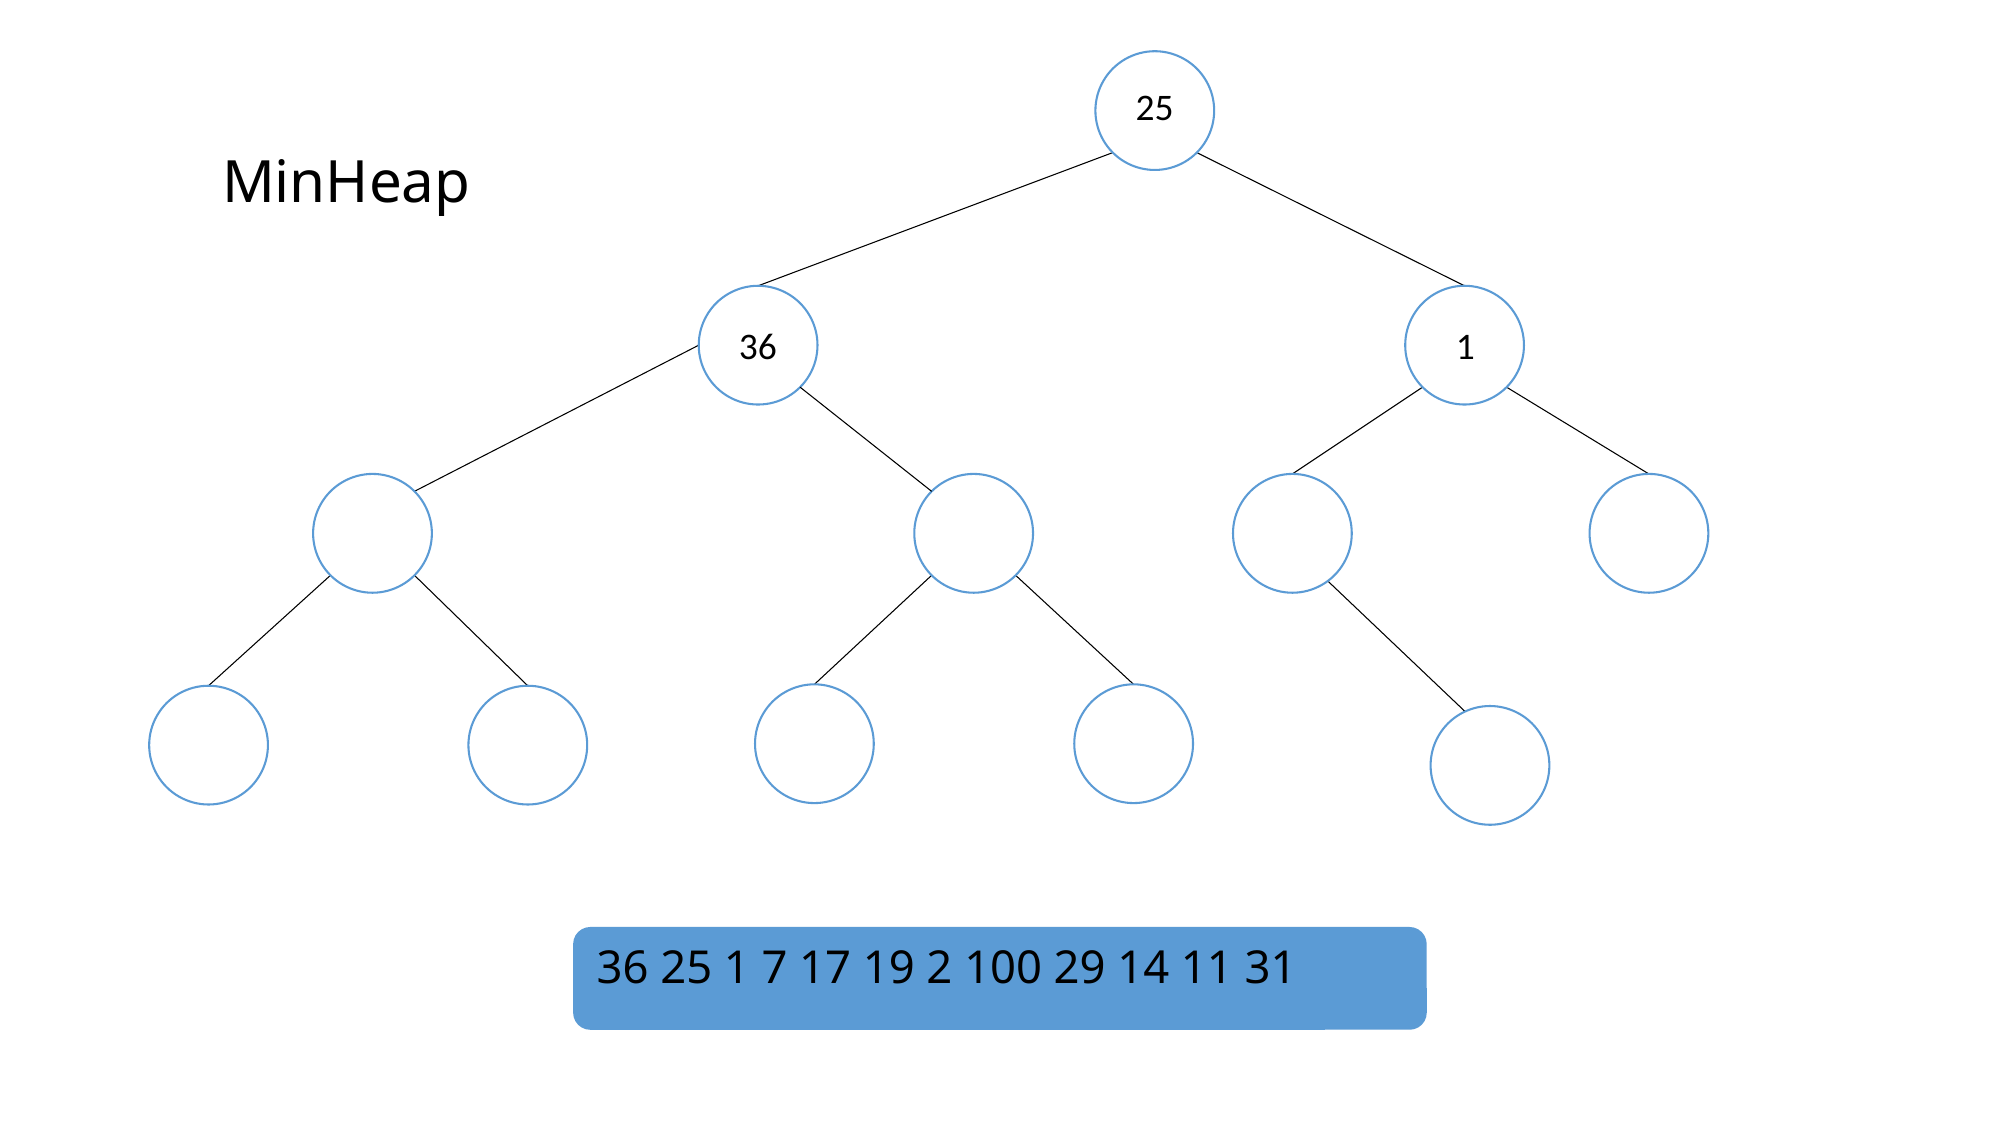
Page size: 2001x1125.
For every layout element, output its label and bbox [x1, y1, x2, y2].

text_box [148, 50, 1710, 826]
text_box [572, 925, 1428, 1031]
text_box [161, 136, 531, 222]
